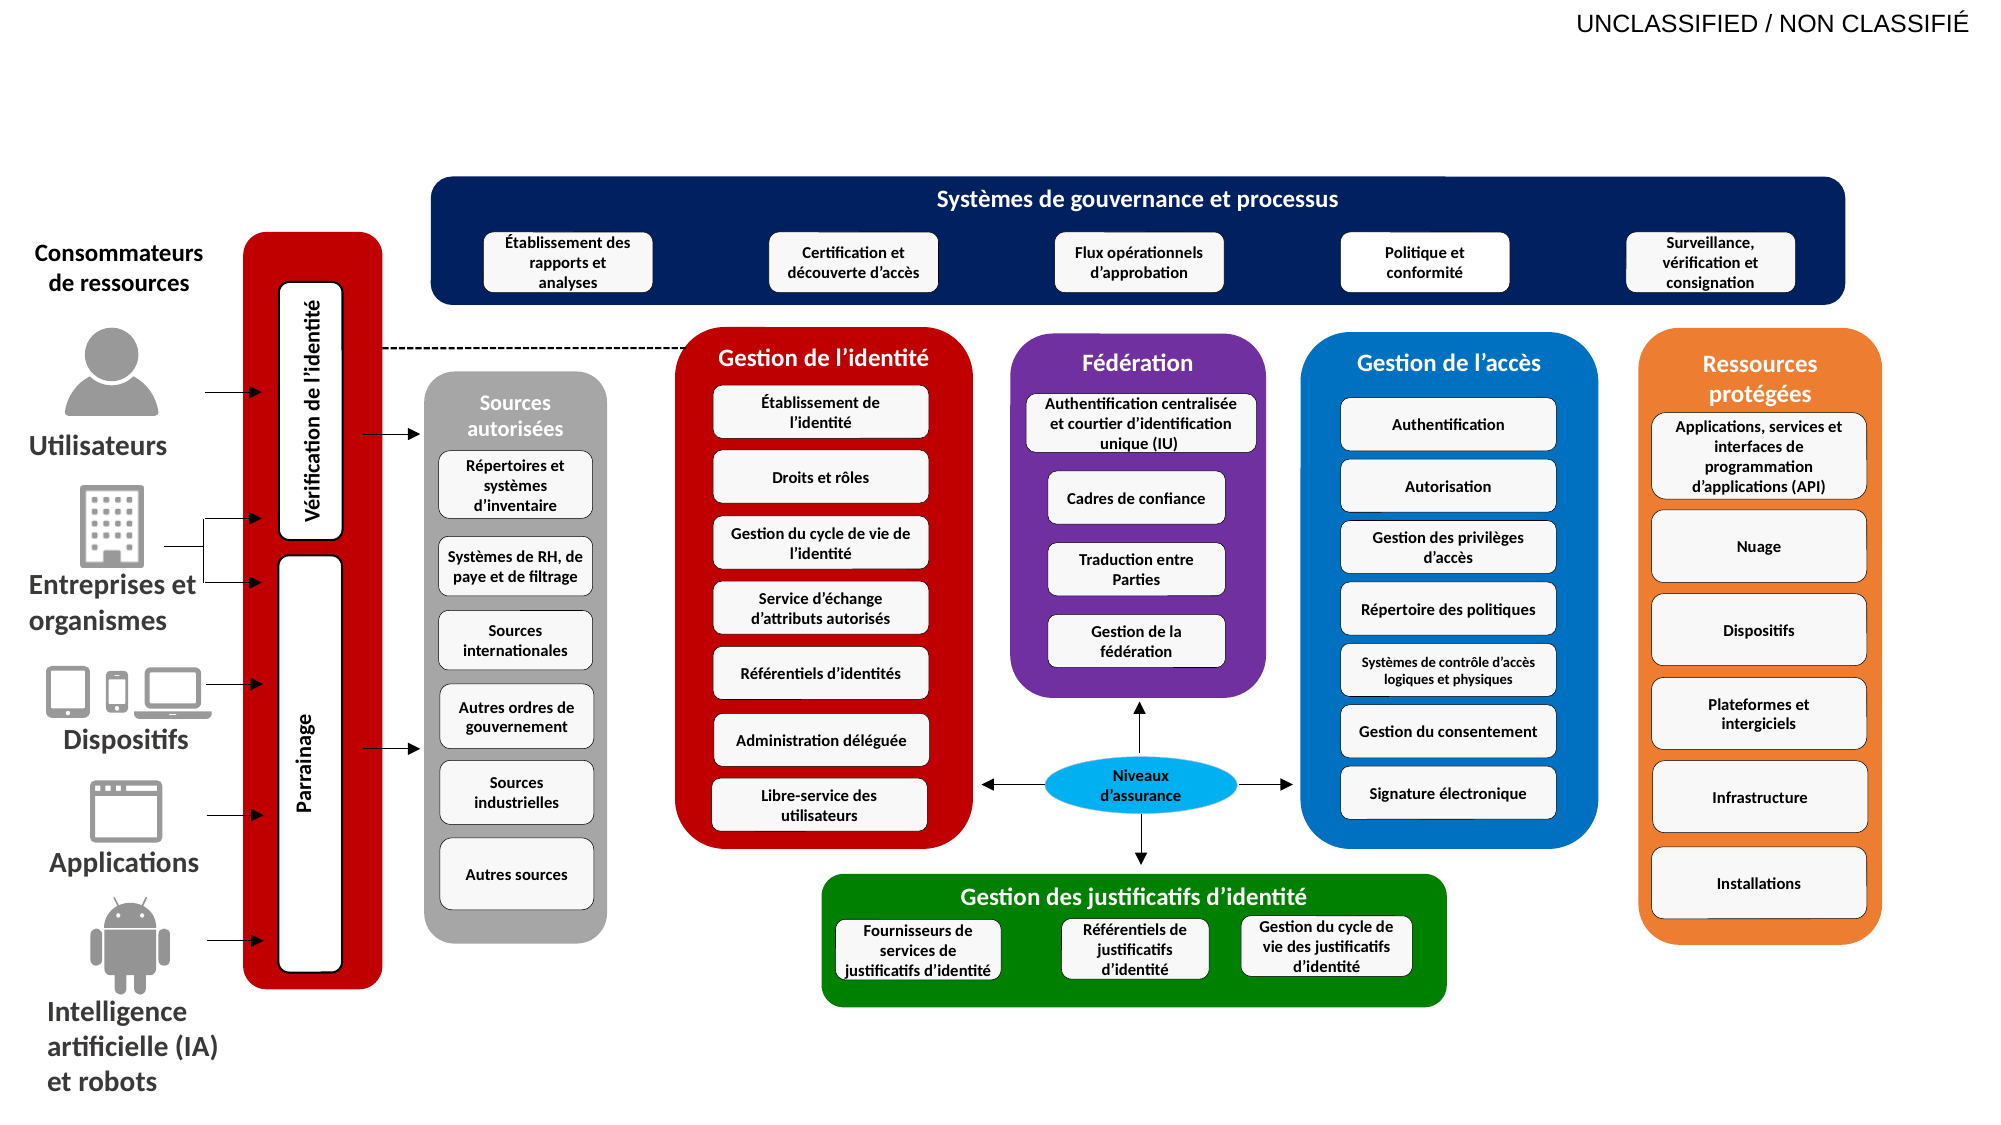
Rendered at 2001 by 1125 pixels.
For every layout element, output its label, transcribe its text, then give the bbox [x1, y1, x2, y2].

text_box Établissement de l’identité [712, 384, 930, 440]
text_box Gestion des justificatifs d’identité [820, 872, 1448, 1009]
text_box Traduction entre Parties [1046, 541, 1227, 597]
text_box Administration déléguée [712, 712, 931, 768]
text_box Signature électronique [1339, 765, 1558, 821]
text_box Gestion de l’identité [673, 325, 974, 850]
text_box Parrainage [277, 554, 344, 974]
text_box Entreprises et organismes [14, 558, 216, 644]
text_box Applications [34, 836, 225, 887]
text_box Cadres de confiance [1046, 469, 1227, 526]
text_box Établissement des rapports et analyses [482, 230, 654, 294]
text_box Gestion du cycle de vie des justificatifs d’identité [1240, 914, 1414, 978]
text_box [64, 376, 159, 416]
text_box Gestion du consentement [1339, 703, 1558, 759]
text_box Fournisseurs de services de justificatifs d’identité [834, 918, 1003, 981]
text_box Niveaux d’assurance [1043, 755, 1239, 815]
picture [79, 485, 144, 568]
text_box Gestion du cycle de vie de l’identité [712, 514, 930, 571]
text_box Consommateurs de ressources [14, 229, 225, 304]
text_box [1638, 327, 1883, 945]
text_box Référentiels d’identités [712, 645, 930, 701]
text_box [144, 667, 202, 709]
text_box [90, 928, 103, 966]
text_box [104, 896, 157, 928]
text_box Gestion de la fédération [1046, 613, 1227, 669]
text_box Vérification de l’identité [277, 280, 344, 542]
text_box Service d’échange d’attributs autorisés [712, 580, 930, 636]
text_box [84, 327, 139, 382]
text_box Flux opérationnels d’approbation [1053, 230, 1226, 294]
text_box Gestion des privilèges d’accès [1339, 519, 1558, 575]
text_box Autorisation [1339, 458, 1558, 514]
text_box Référentiels de justificatifs d’identité [1060, 917, 1211, 981]
text_box Utilisateurs [14, 419, 185, 469]
text_box Systèmes de gouvernance et processus [429, 175, 1847, 306]
text_box Authentification centralisée et courtier d’identification unique (IU) [1024, 392, 1258, 454]
text_box Droits et rôles [712, 448, 930, 505]
text_box Libre-service des utilisateurs [710, 777, 929, 833]
text_box Gestion de l’accès [1299, 331, 1600, 850]
text_box Politique et conformité [1339, 230, 1511, 294]
text_box [104, 929, 157, 984]
text_box [158, 928, 170, 966]
text_box Intelligence artificielle (IA) et robots [32, 984, 255, 1105]
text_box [424, 371, 608, 944]
text_box [90, 780, 163, 836]
text_box Surveillance, vérification et consignation [1624, 230, 1797, 294]
text_box [46, 665, 90, 717]
text_box Systèmes de contrôle d’accès logiques et physiques [1339, 642, 1558, 698]
text_box [242, 230, 384, 991]
text_box Répertoire des politiques [1339, 580, 1558, 637]
text_box [105, 670, 129, 712]
text_box Fédération [1009, 332, 1268, 700]
text_box Dispositifs [48, 712, 210, 763]
text_box Authentification [1339, 396, 1558, 452]
text_box Certification et découverte d’accès [767, 230, 940, 294]
